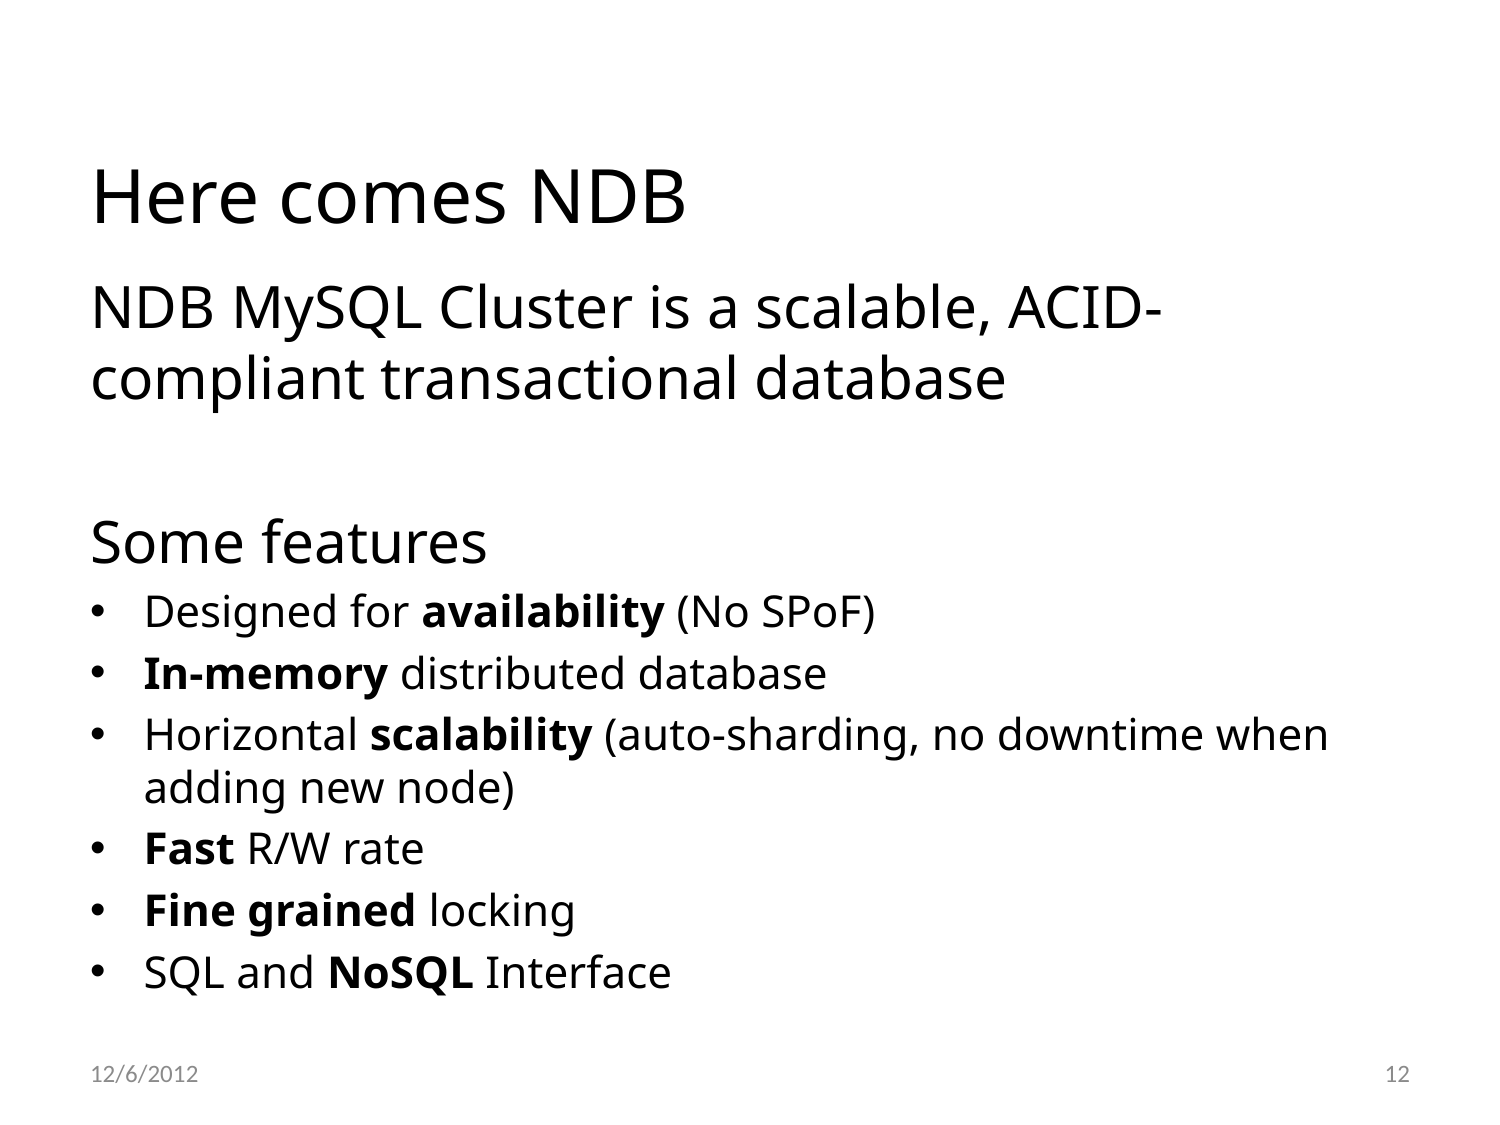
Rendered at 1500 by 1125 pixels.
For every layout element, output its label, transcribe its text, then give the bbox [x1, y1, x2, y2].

list NDB MySQL Cluster is a scalable, ACID-compliant transactional database Some features Designed for availability (No SPoF) In-memory distributed database Horizontal scalability (auto-sharding, no downtime when adding new node) Fast R/W rate Fine grained locking SQL and NoSQL Interface [75, 262, 1425, 1005]
title Here comes NDB [75, 58, 1425, 247]
slide_number 12 [1074, 1042, 1425, 1103]
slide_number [75, 1042, 425, 1103]
